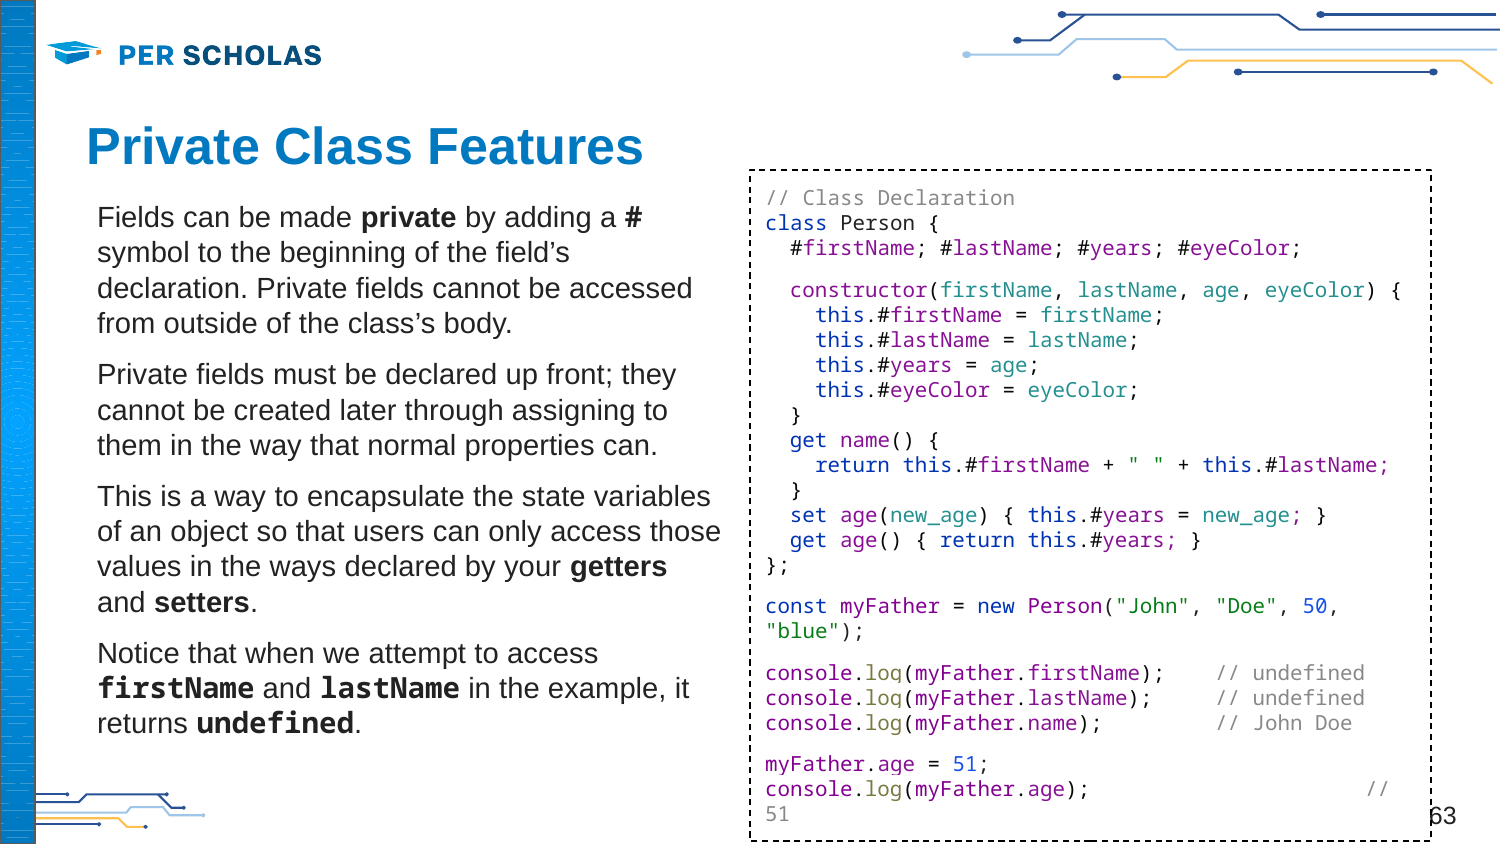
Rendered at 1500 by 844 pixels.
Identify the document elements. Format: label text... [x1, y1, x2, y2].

text_box // Class Declaration class Person { #firstName; #lastName; #years; #eyeColor; constructor(firstName, lastName, age, eyeColor) { this.#firstName = firstName; this.#lastName = lastName; this.#years = age; this.#eyeColor = eyeColor; } get name() { return this.#firstName + " " + this.#lastName; } set age(new_age) { this.#years = new_age; } get age() { return this.#years; } }; const myFather = new Person("John", "Doe", 50, "blue"); console.log(myFather.firstName); // undefined console.log(myFather.lastName); // undefined console.log(myFather.name); // John Doe myFather.age = 51; console.log(myFather.age); // 51 [749, 169, 1432, 841]
list Fields can be made private by adding a # symbol to the beginning of the field’s declaration. Private fields cannot be accessed from outside of the class’s body. Private fields must be declared up front; they cannot be created later through assigning to them in the way that normal properties can. This is a way to encapsulate the state variables of an object so that users can only access those values in the ways declared by your getters and setters. Notice that when we attempt to access firstName and lastName in the example, it returns undefined. [85, 187, 735, 796]
slide_number ‹#› [1432, 768, 1491, 836]
title Private Class Features [75, 100, 1407, 188]
picture [36, 17, 339, 83]
